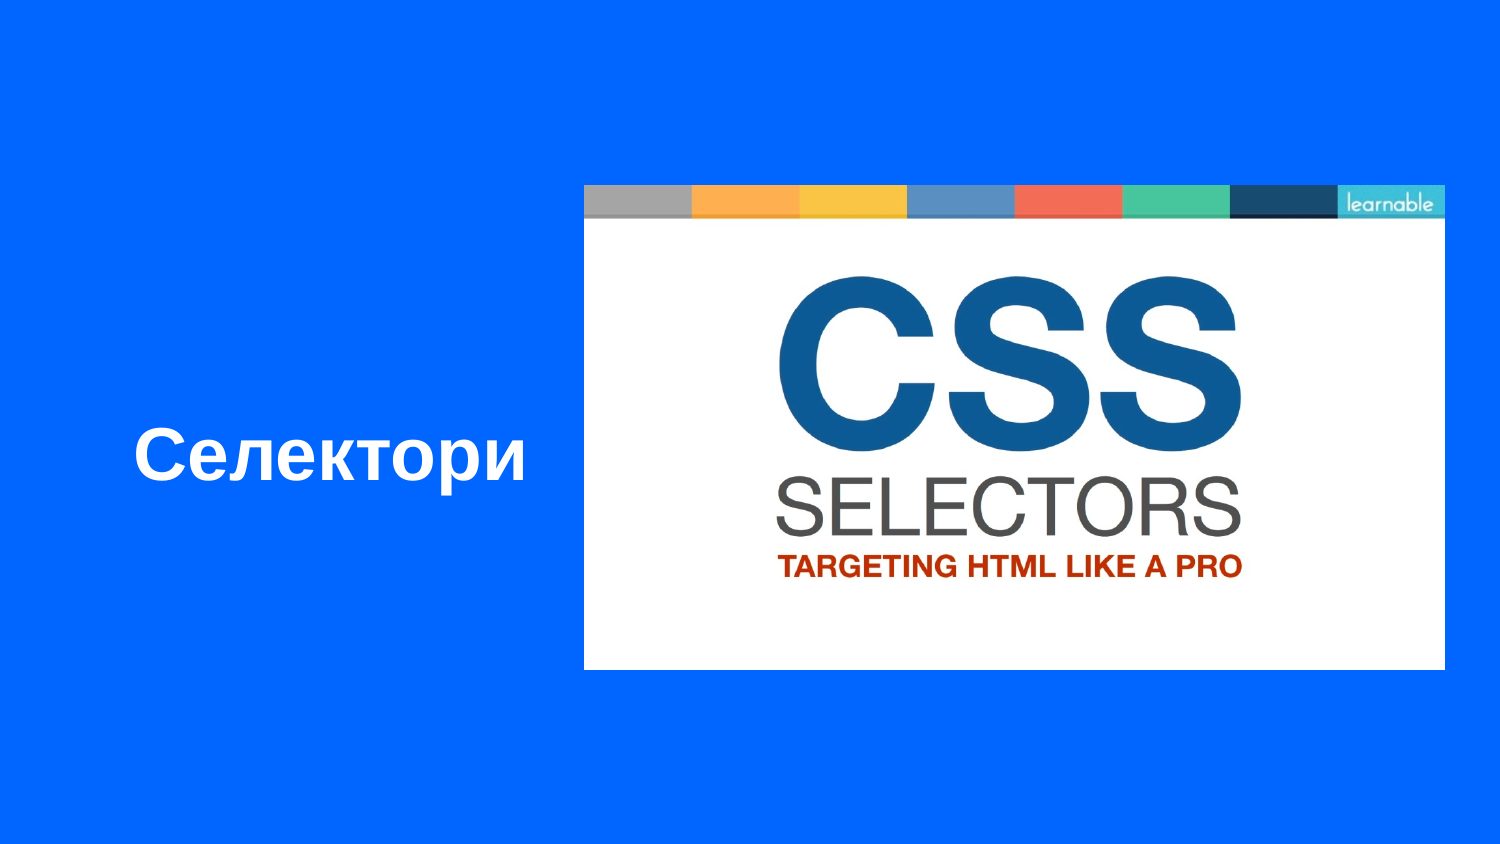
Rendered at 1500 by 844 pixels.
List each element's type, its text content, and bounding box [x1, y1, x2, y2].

picture [584, 185, 1446, 670]
text_box Селектори [118, 398, 579, 566]
